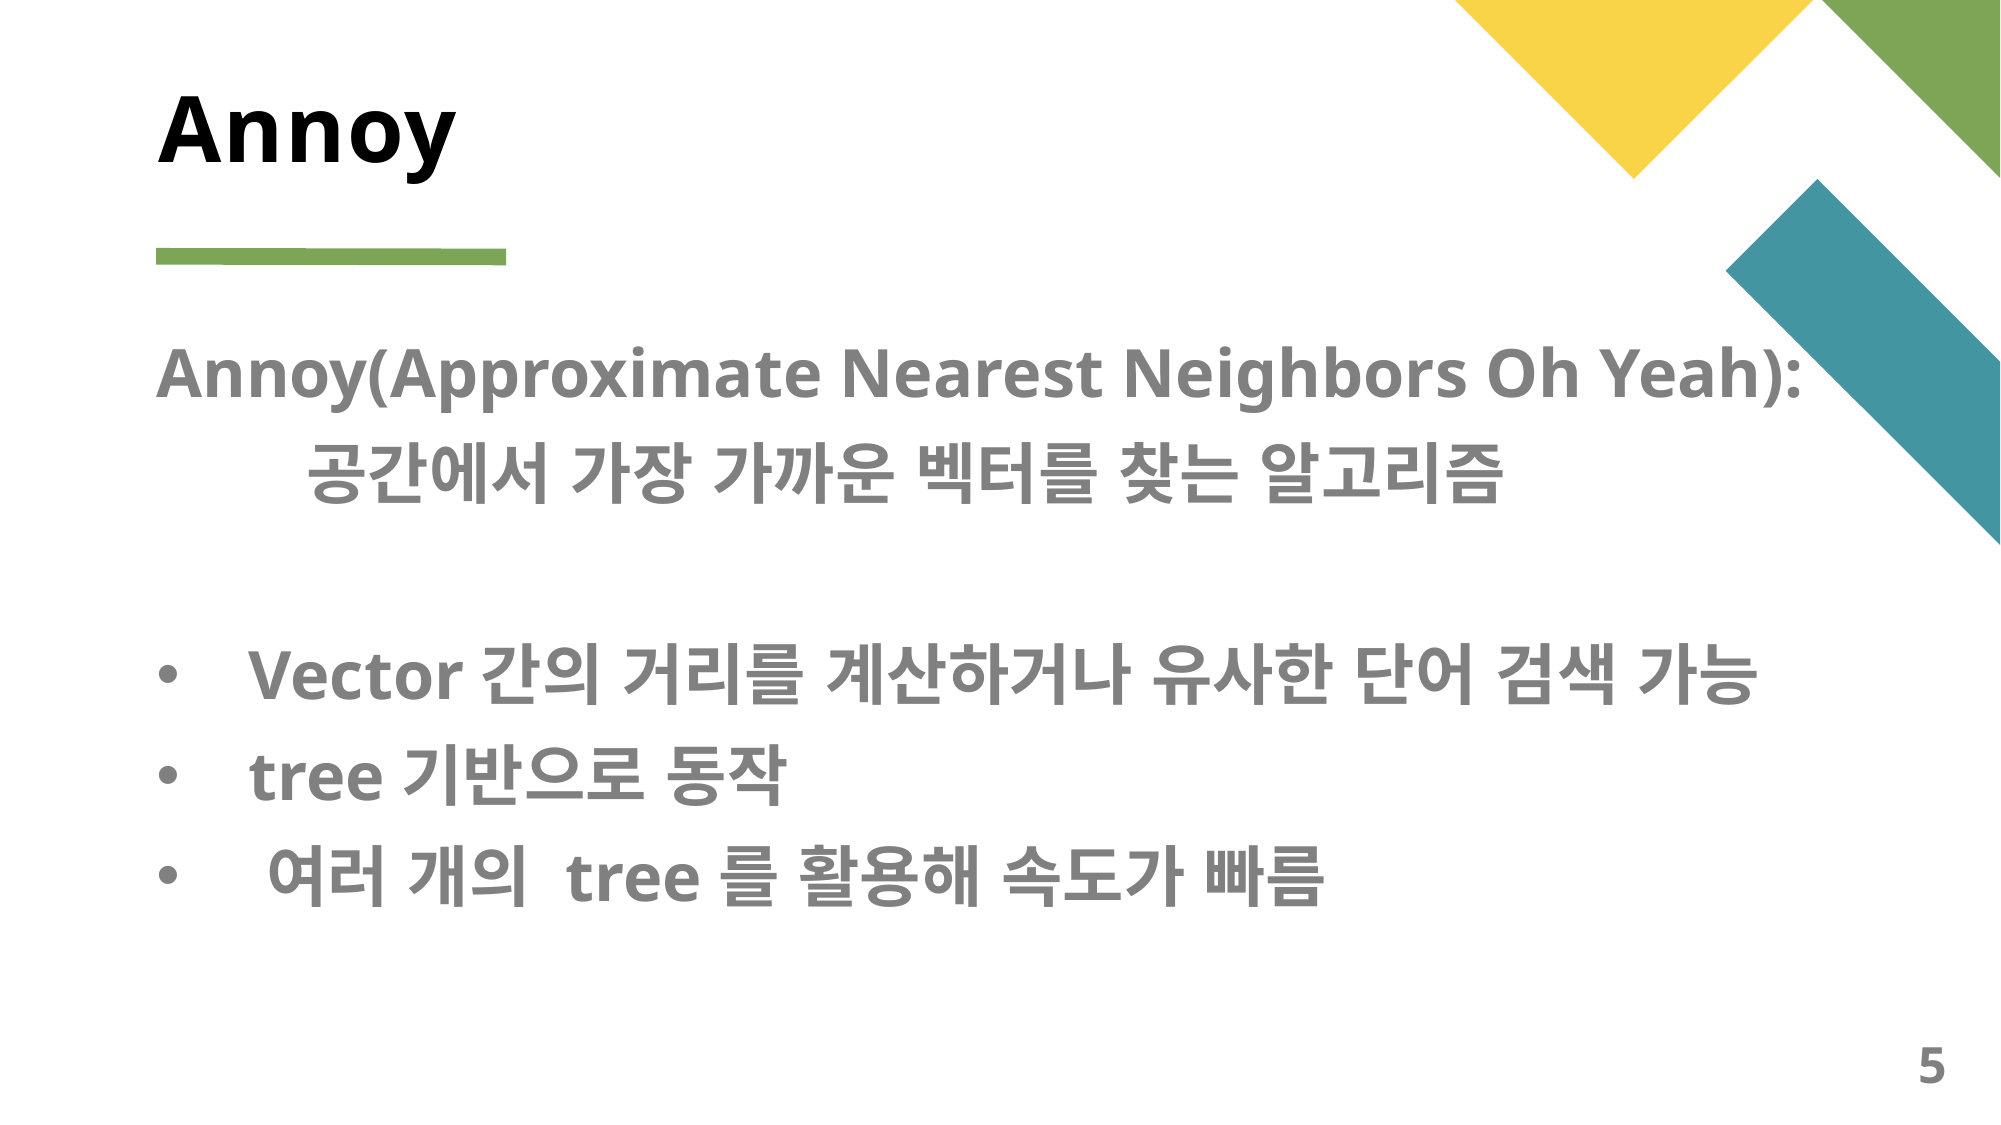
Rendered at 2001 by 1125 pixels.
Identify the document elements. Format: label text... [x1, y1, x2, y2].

title Annoy [158, 82, 1328, 183]
list Annoy(Approximate Nearest Neighbors Oh Yeah): 공간에서 가장 가까운 벡터를 찾는 알고리즘 Vector간의 거리를 계산하거나 유사한 단어 검색 가능 tree기반으로 동작 여러 개의 tree를 활용해 속도가 빠름 [156, 330, 1882, 1023]
text_box 5 [1843, 1025, 1962, 1100]
